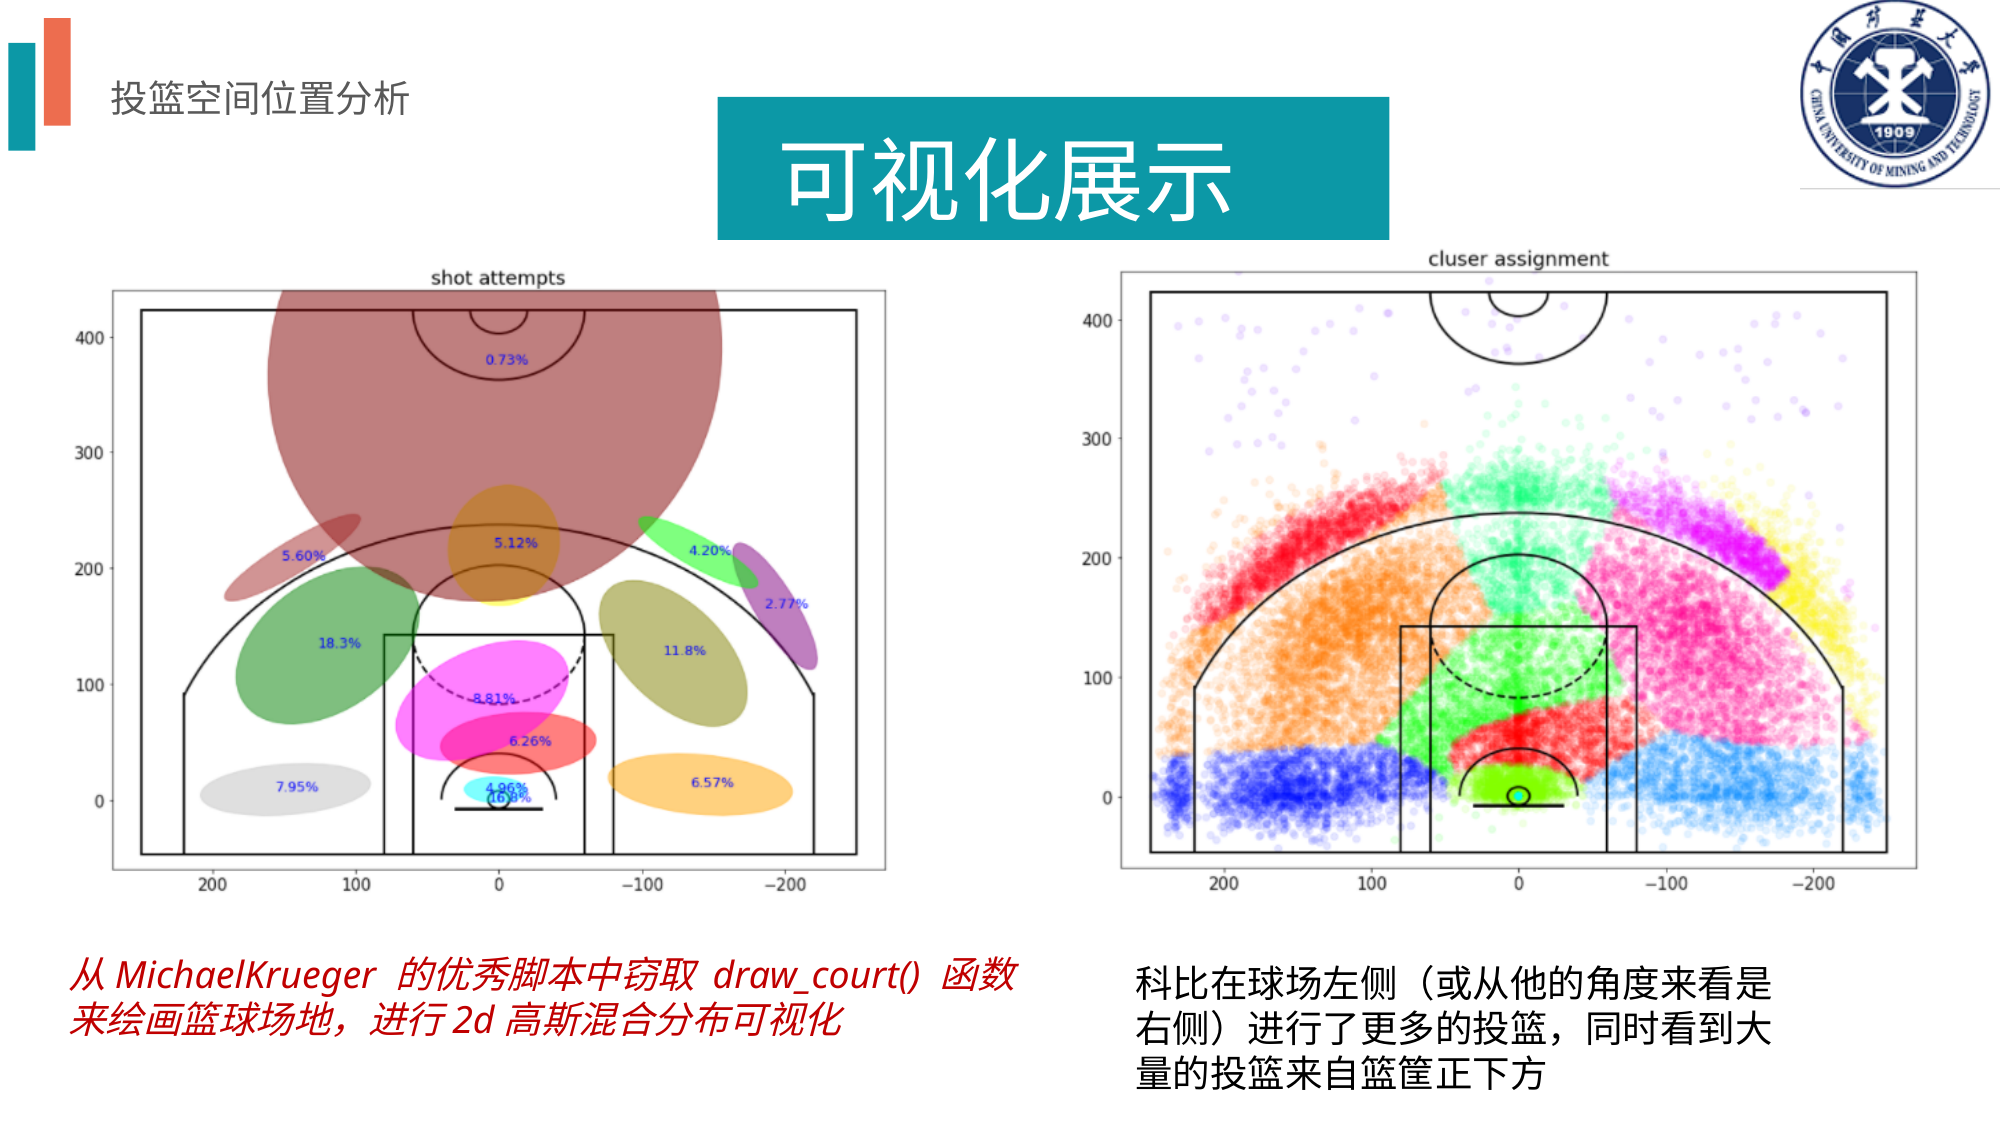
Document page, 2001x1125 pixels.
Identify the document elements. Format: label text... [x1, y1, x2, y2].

text_box 从MichaelKrueger 的优秀脚本中窃取 draw_court() 函数来绘画篮球场地，进行2d高斯混合分布可视化 [53, 943, 1054, 1049]
text_box [43, 17, 72, 127]
text_box [7, 42, 36, 152]
text_box [717, 96, 1390, 240]
picture [1059, 247, 1979, 897]
picture [1800, 0, 2000, 208]
picture [43, 261, 974, 899]
text_box 可视化展示 [762, 99, 1357, 280]
text_box 投篮空间位置分析 [95, 67, 446, 128]
text_box 科比在球场左侧（或从他的角度来看是右侧）进行了更多的投篮，同时看到大量的投篮来自篮筐正下方 [1120, 952, 1796, 1103]
